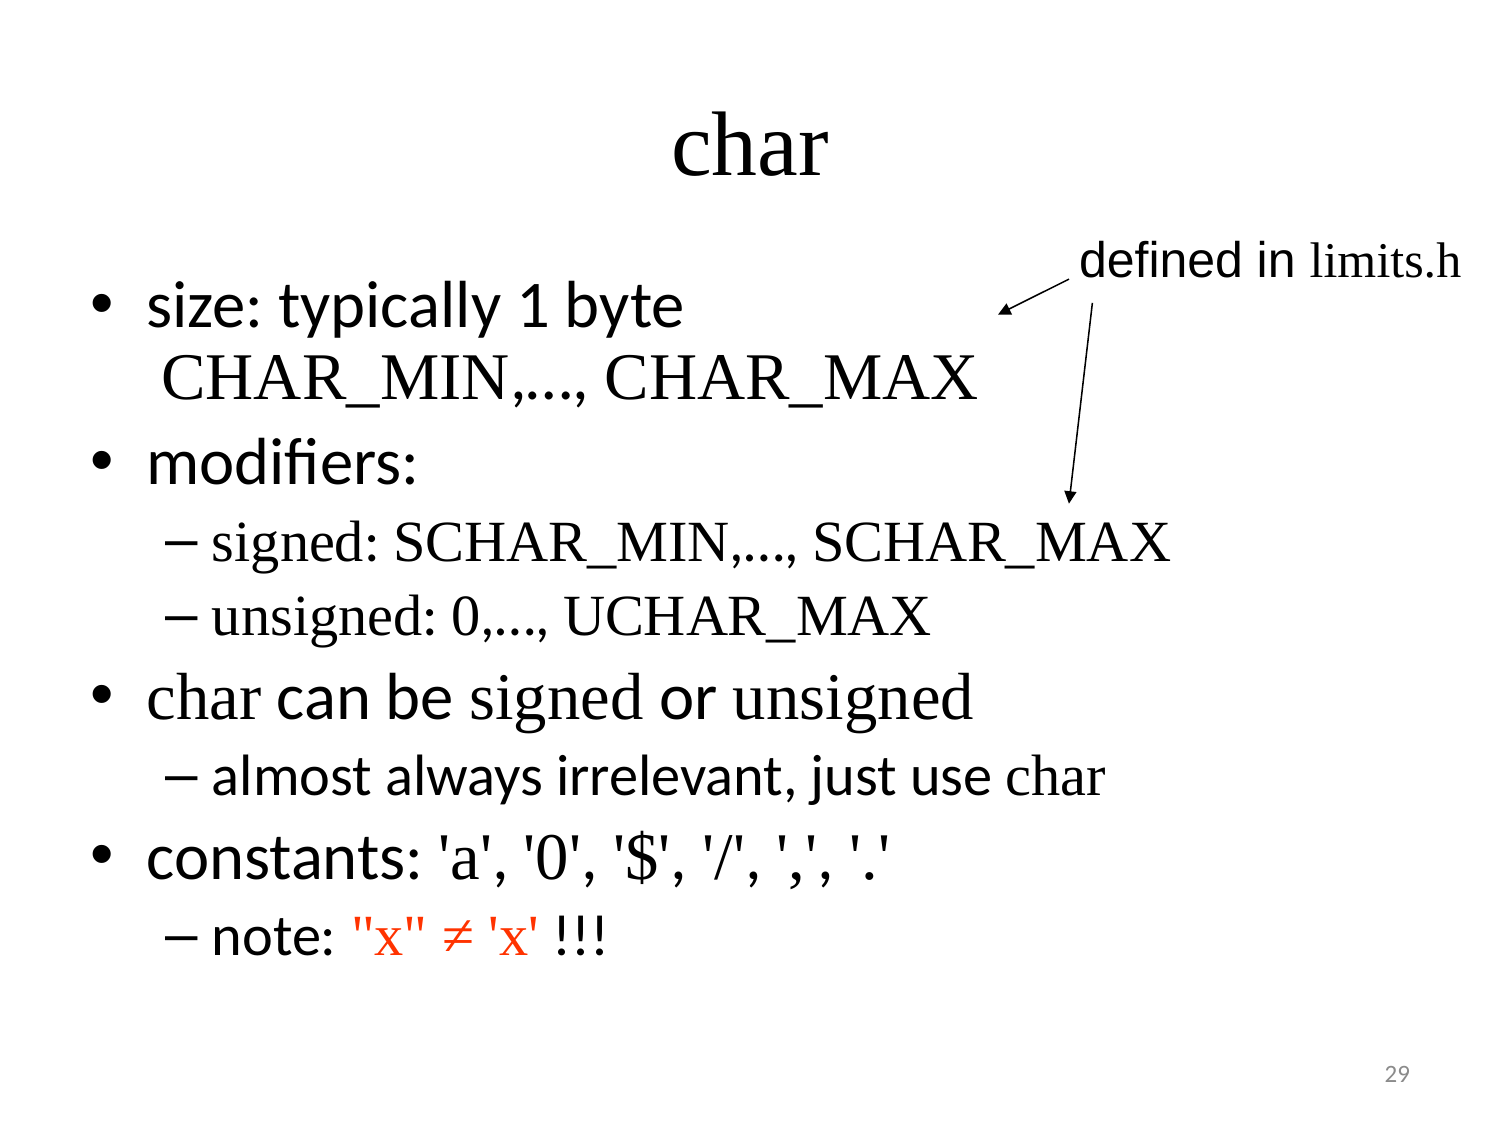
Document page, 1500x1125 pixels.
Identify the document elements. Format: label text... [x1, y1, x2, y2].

list size: typically 1 byte CHAR_MIN,…, CHAR_MAX modifiers: signed: SCHAR_MIN,…, SCHAR_MAX unsigned: 0,…, UCHAR_MAX char can be signed or unsigned almost always irrelevant, just use char constants: 'a', '0', '$', '/', ',', '.' note: "x" ≠ 'x' !!! [75, 262, 1425, 1005]
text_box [997, 219, 1477, 504]
slide_number 29 [1074, 1042, 1425, 1103]
title char [75, 45, 1425, 233]
